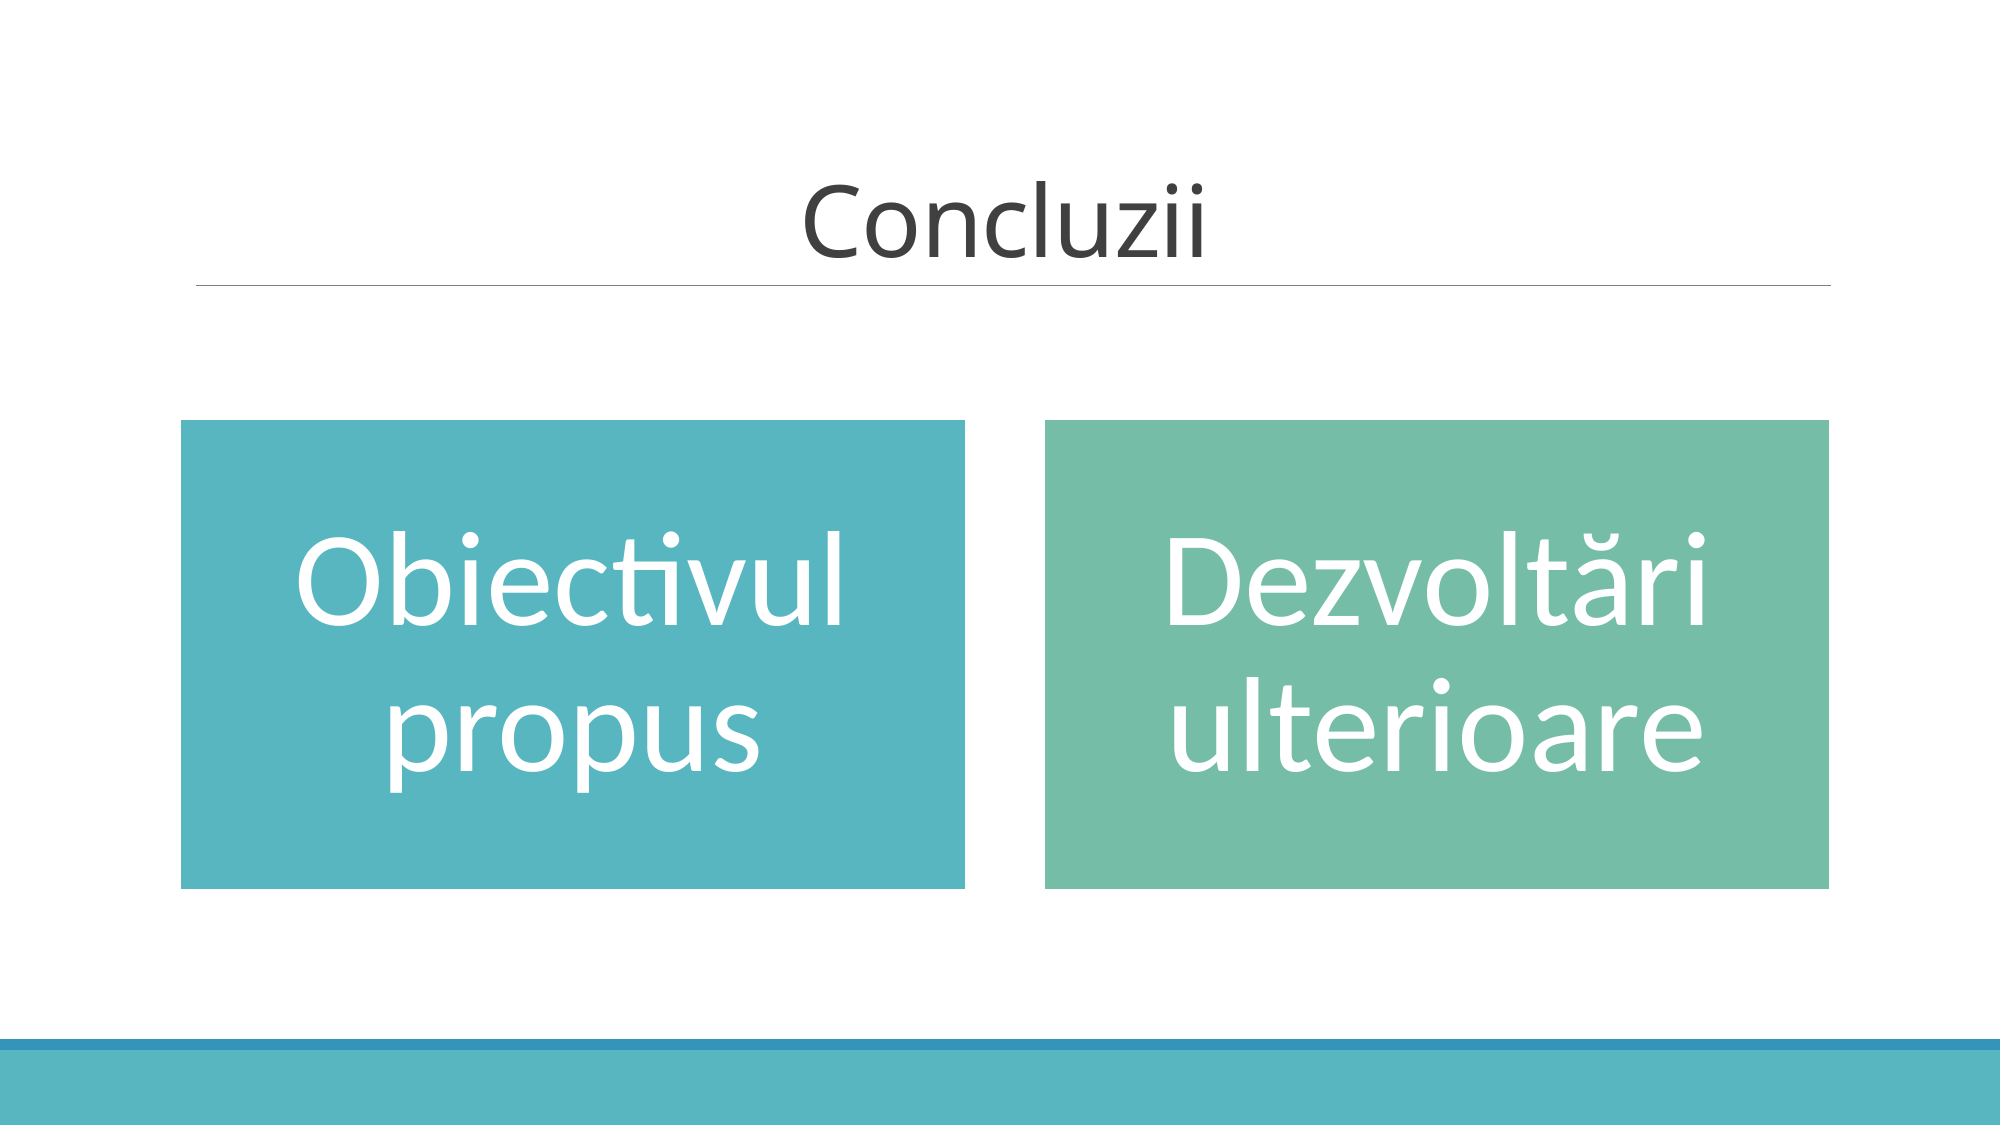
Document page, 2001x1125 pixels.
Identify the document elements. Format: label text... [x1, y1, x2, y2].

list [179, 344, 1830, 966]
title Concluzii [180, 47, 1830, 285]
